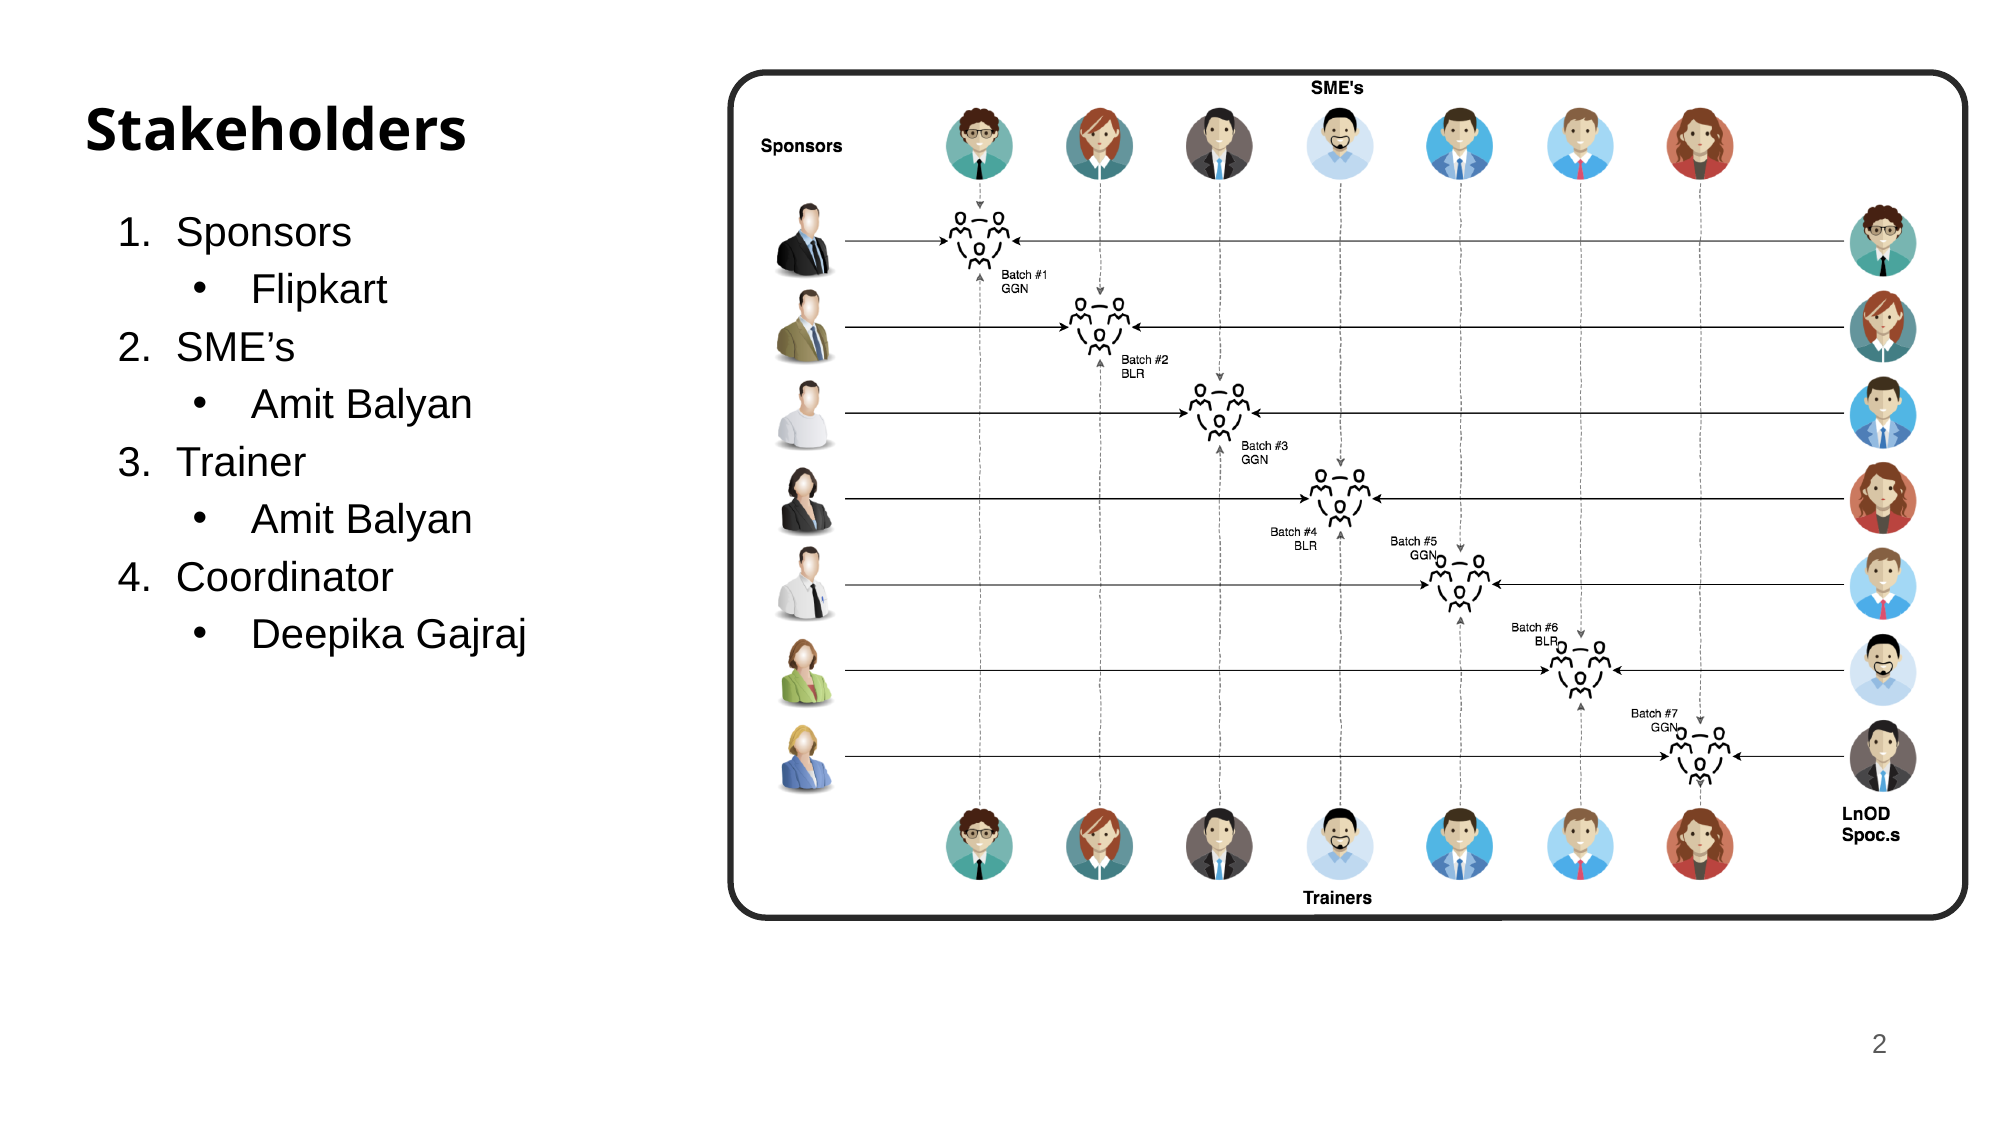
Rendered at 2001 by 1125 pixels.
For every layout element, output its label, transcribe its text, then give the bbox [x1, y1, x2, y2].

picture [730, 72, 1966, 918]
title Stakeholders [85, 72, 644, 261]
text_box Sponsors Flipkart SME’s Amit Balyan Trainer Amit Balyan Coordinator Deepika Gajraj [85, 189, 617, 573]
slide_number ‹#› [1841, 1035, 1887, 1051]
